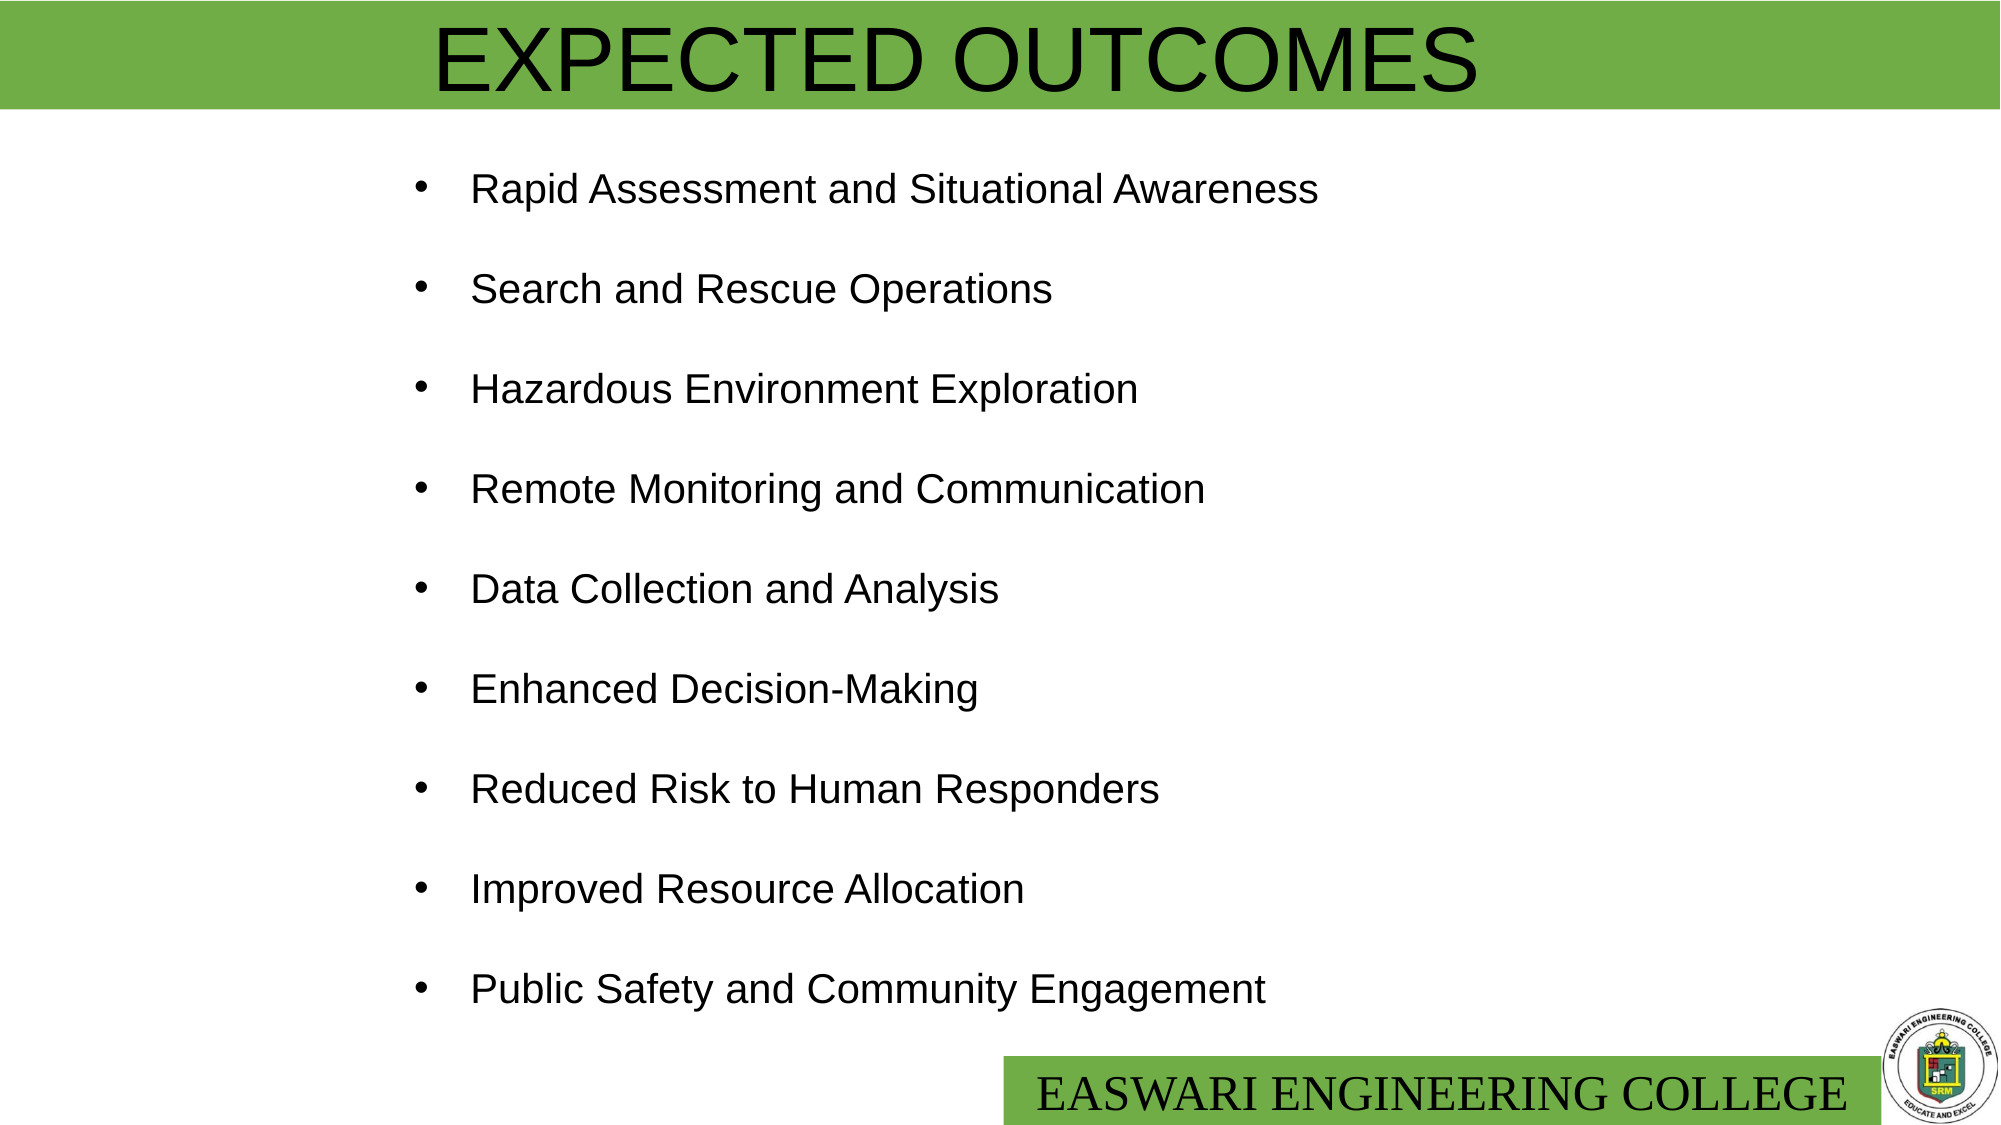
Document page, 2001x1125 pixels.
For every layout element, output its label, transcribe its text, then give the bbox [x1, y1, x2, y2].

title EXPECTED OUTCOMES [94, 0, 1820, 123]
text_box Rapid Assessment and Situational Awareness Search and Rescue Operations Hazardous Environment Exploration Remote Monitoring and Communication Data Collection and Analysis Enhanced Decision-Making Reduced Risk to Human Responders Improved Resource Allocation Public Safety and Community Engagement [399, 154, 1601, 1020]
picture [1882, 1008, 1998, 1124]
